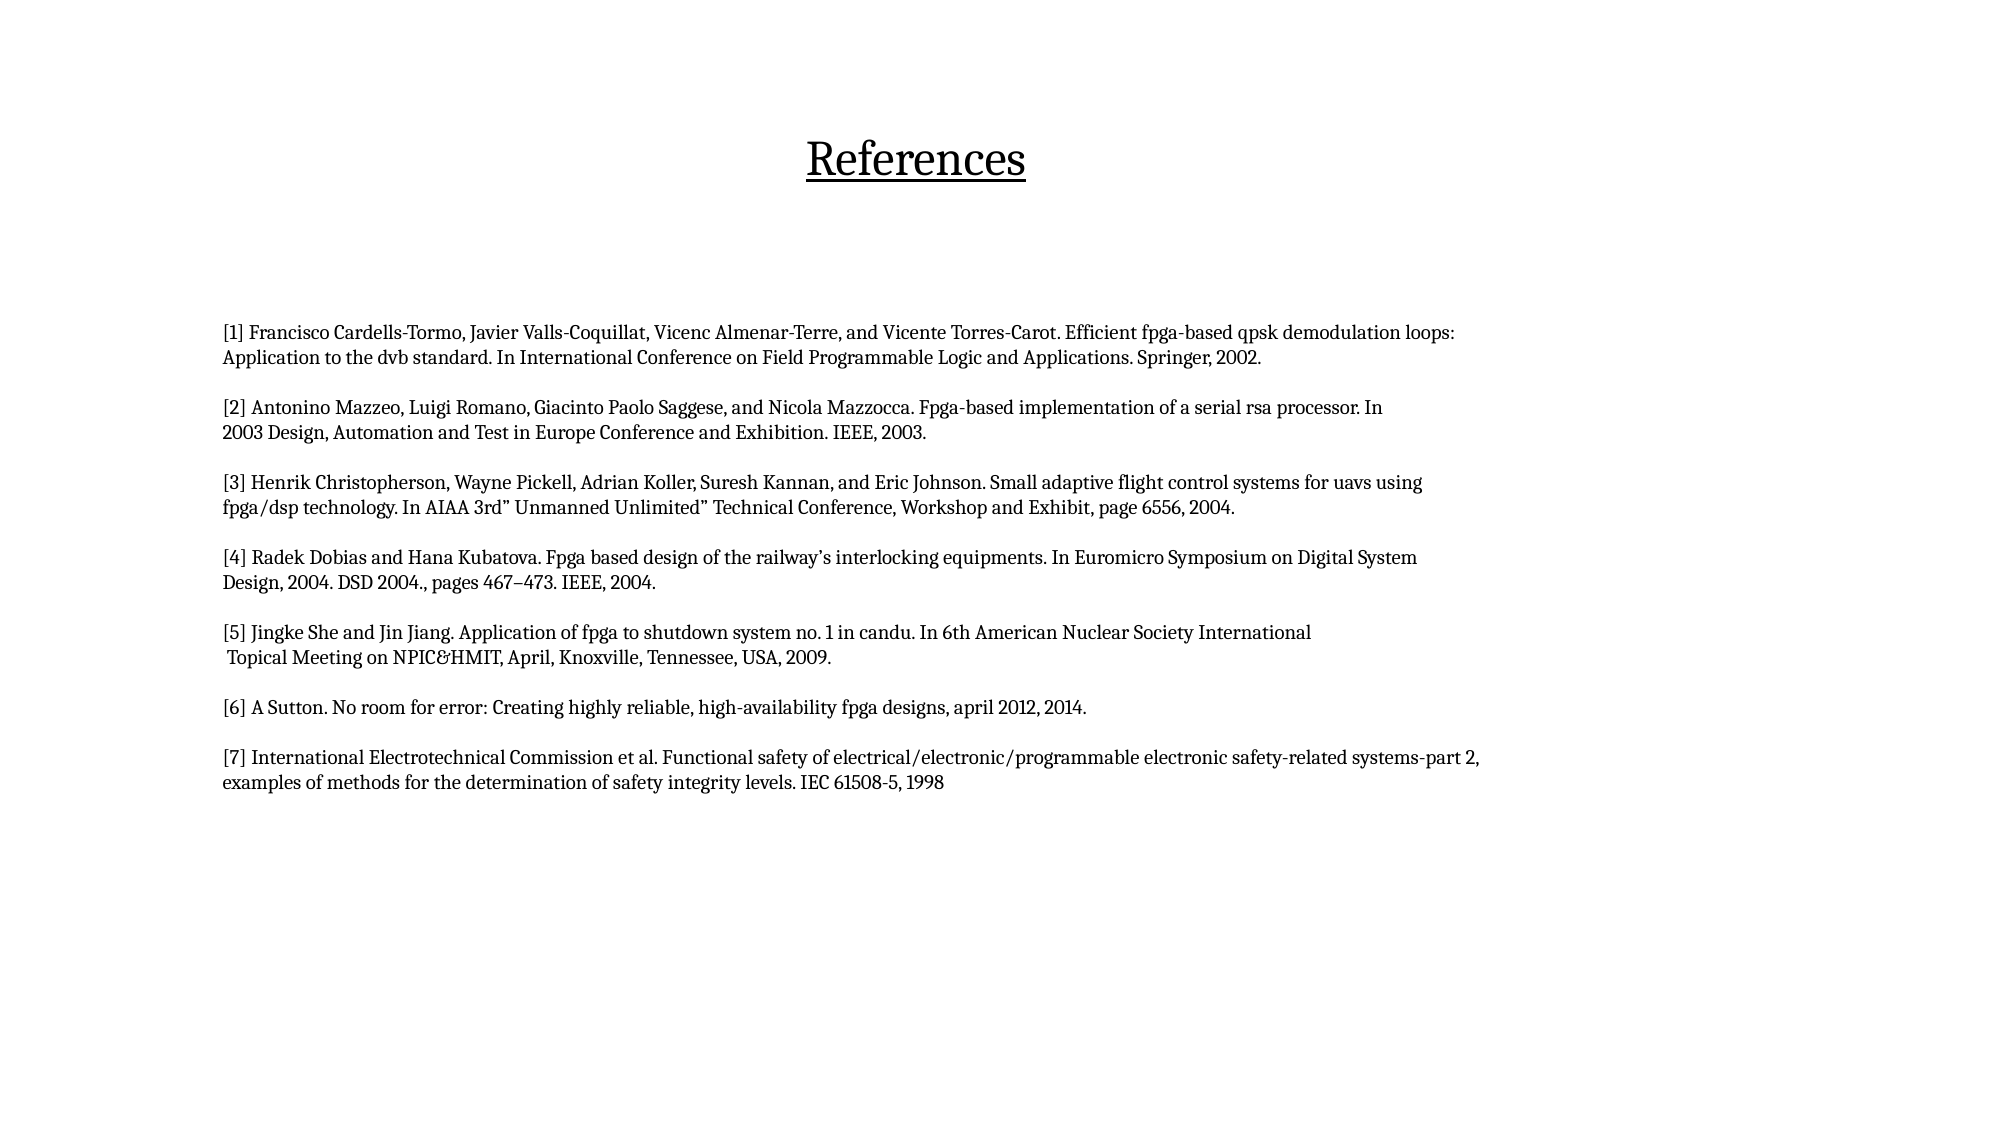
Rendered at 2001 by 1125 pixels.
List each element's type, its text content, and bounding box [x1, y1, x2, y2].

text_box [1] Francisco Cardells-Tormo, Javier Valls-Coquillat, Vicenc Almenar-Terre, and Vicente Torres-Carot. Efficient fpga-based qpsk demodulation loops: Application to the dvb standard. In International Conference on Field Programmable Logic and Applications. Springer, 2002. [2] Antonino Mazzeo, Luigi Romano, Giacinto Paolo Saggese, and Nicola Mazzocca. Fpga-based implementation of a serial rsa processor. In 2003 Design, Automation and Test in Europe Conference and Exhibition. IEEE, 2003. [3] Henrik Christopherson, Wayne Pickell, Adrian Koller, Suresh Kannan, and Eric Johnson. Small adaptive flight control systems for uavs using fpga/dsp technology. In AIAA 3rd” Unmanned Unlimited” Technical Conference, Workshop and Exhibit, page 6556, 2004. [4] Radek Dobias and Hana Kubatova. Fpga based design of the railway’s interlocking equipments. In Euromicro Symposium on Digital System Design, 2004. DSD 2004., pages 467–473. IEEE, 2004. [5] Jingke She and Jin Jiang. Application of fpga to shutdown system no. 1 in candu. In 6th American Nuclear Society International Topical Meeting on NPIC&HMIT, April, Knoxville, Tennessee, USA, 2009. [6] A Sutton. No room for error: Creating highly reliable, high-availability fpga designs, april 2012, 2014. [7] International Electrotechnical Commission et al. Functional safety of electrical/electronic/programmable electronic safety-related systems-part 2, examples of methods for the determination of safety integrity levels. IEC 61508-5, 1998 [207, 311, 1518, 826]
text_box References [791, 117, 1150, 193]
